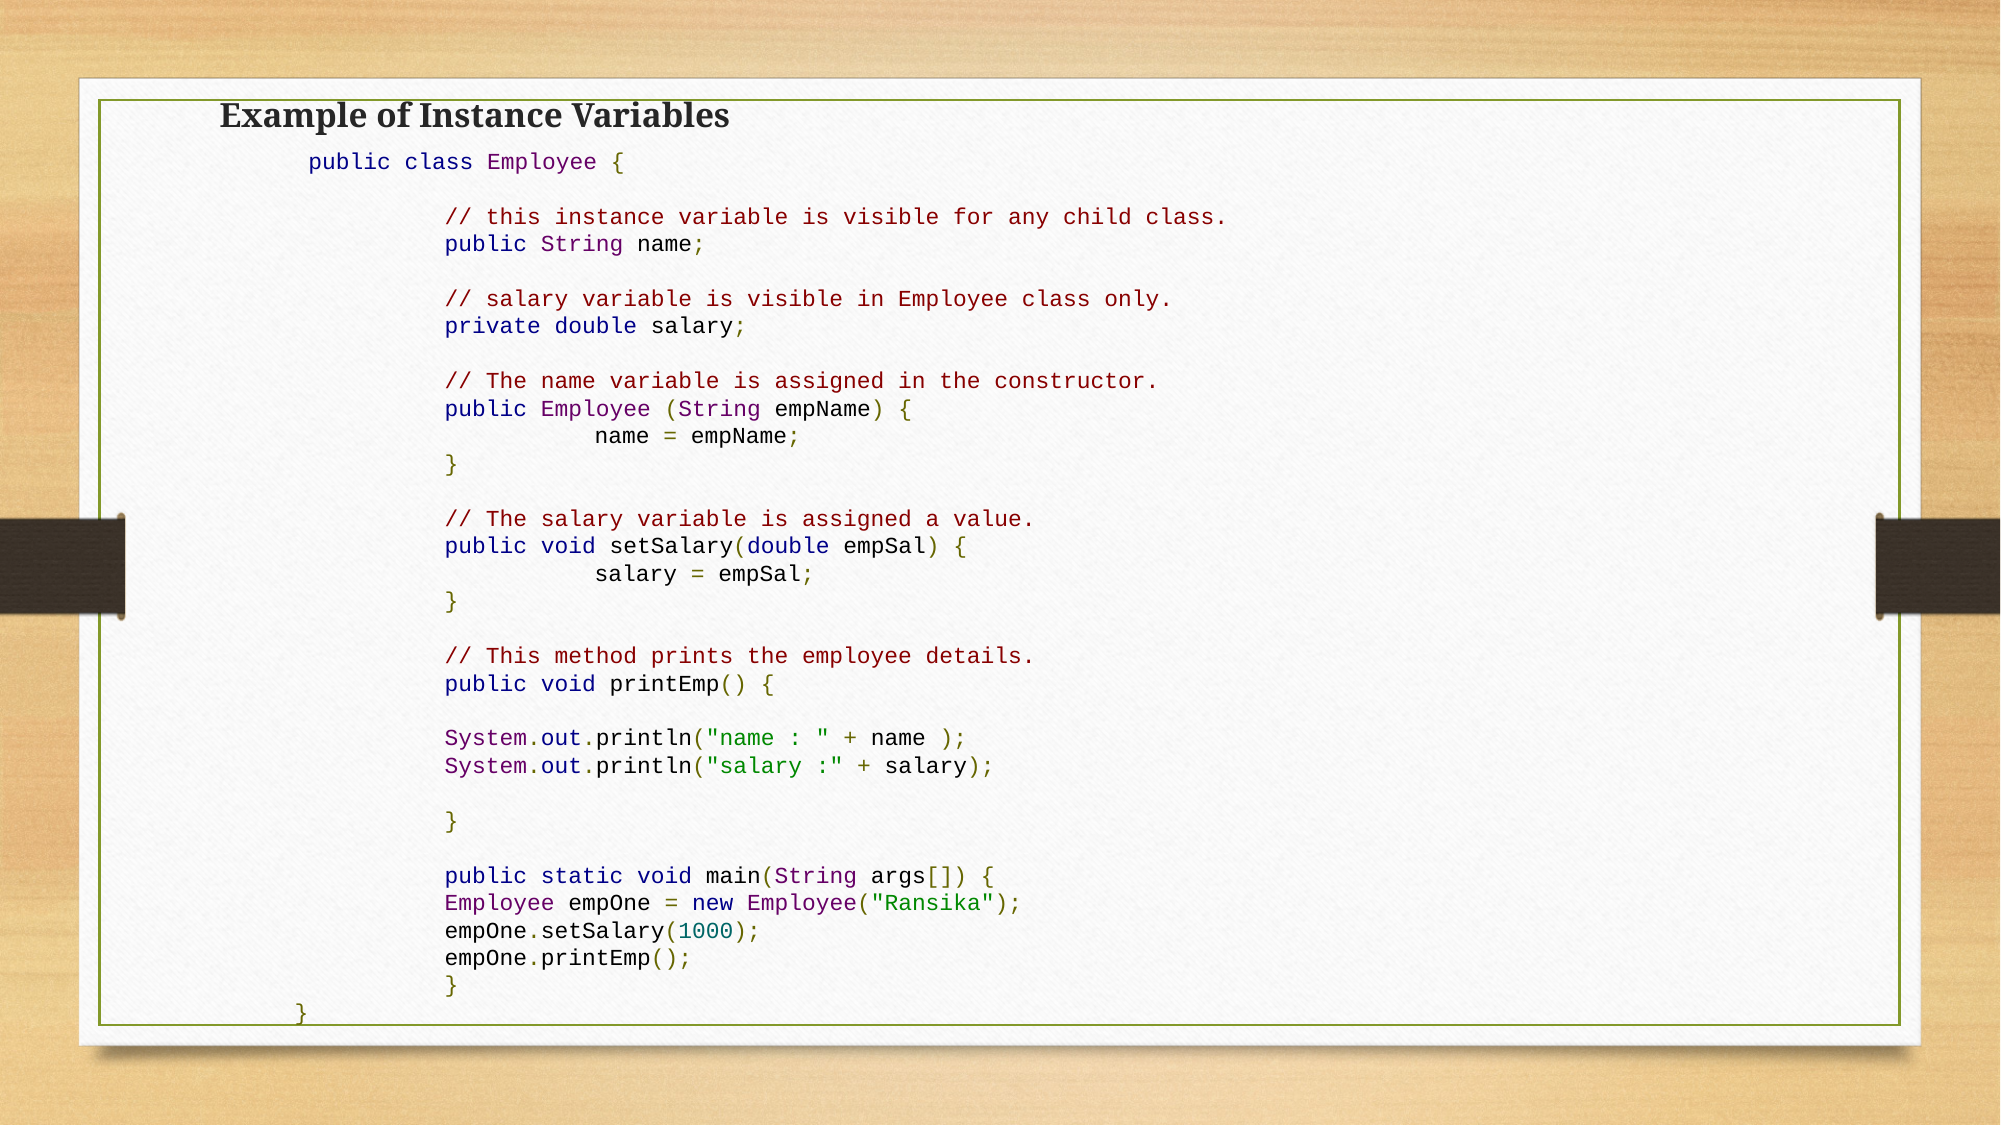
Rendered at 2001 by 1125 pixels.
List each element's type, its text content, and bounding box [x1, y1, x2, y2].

picture [0, 0, 2001, 1125]
text_box Example of Instance Variables public class Employee { // this instance variable is visible for any child class. public String name; // salary variable is visible in Employee class only. private double salary; // The name variable is assigned in the constructor. public Employee (String empName) { name = empName; } // The salary variable is assigned a value. public void setSalary(double empSal) { salary = empSal; } // This method prints the employee details. public void printEmp() { System.out.println("name : " + name ); System.out.println("salary :" + salary); } public static void main(String args[]) { Employee empOne = new Employee("Ransika"); empOne.setSalary(1000); empOne.printEmp(); } } [129, 86, 1873, 1033]
